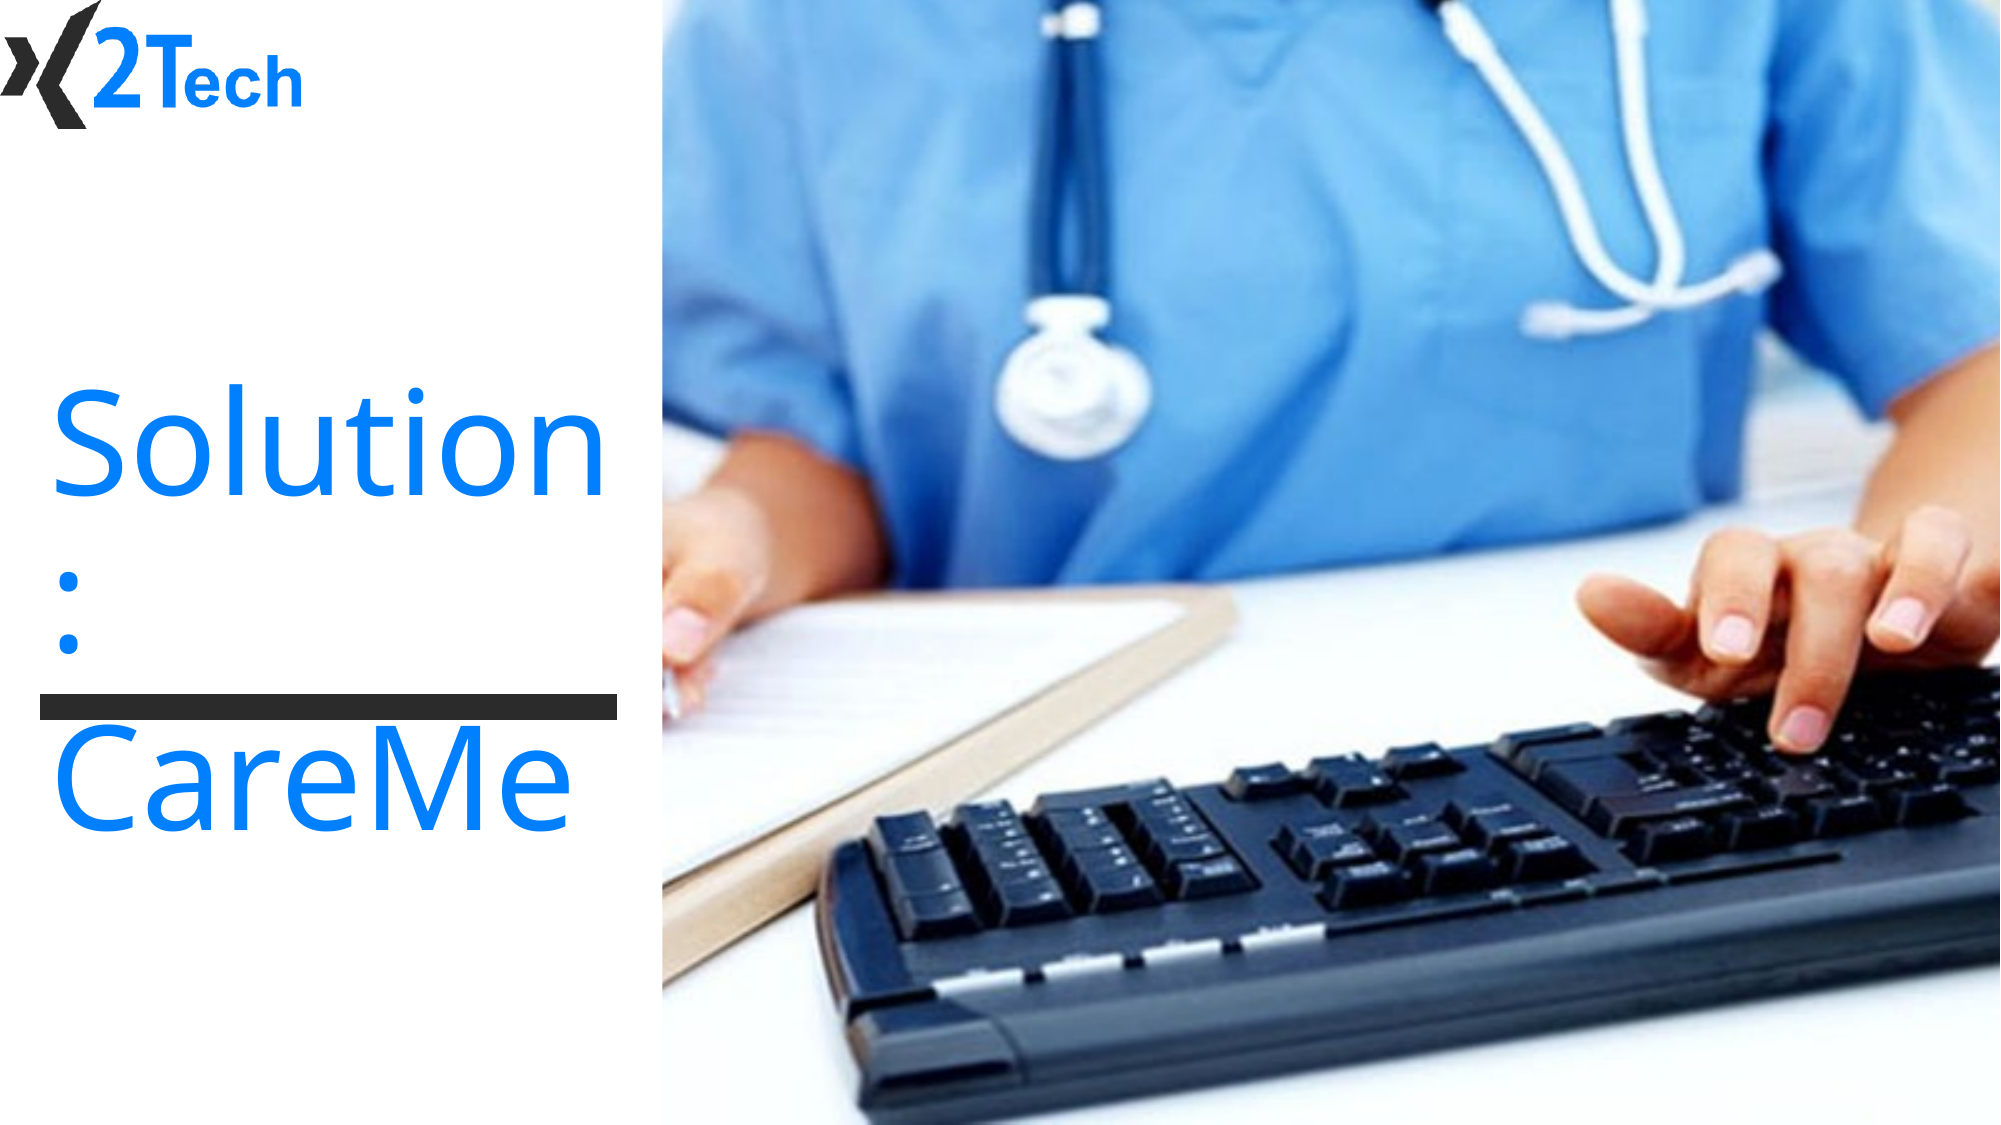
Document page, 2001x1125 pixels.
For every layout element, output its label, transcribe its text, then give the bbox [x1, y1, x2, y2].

picture [0, 0, 301, 129]
picture [662, 0, 2000, 1125]
list Solution : CareMe [34, 361, 662, 835]
